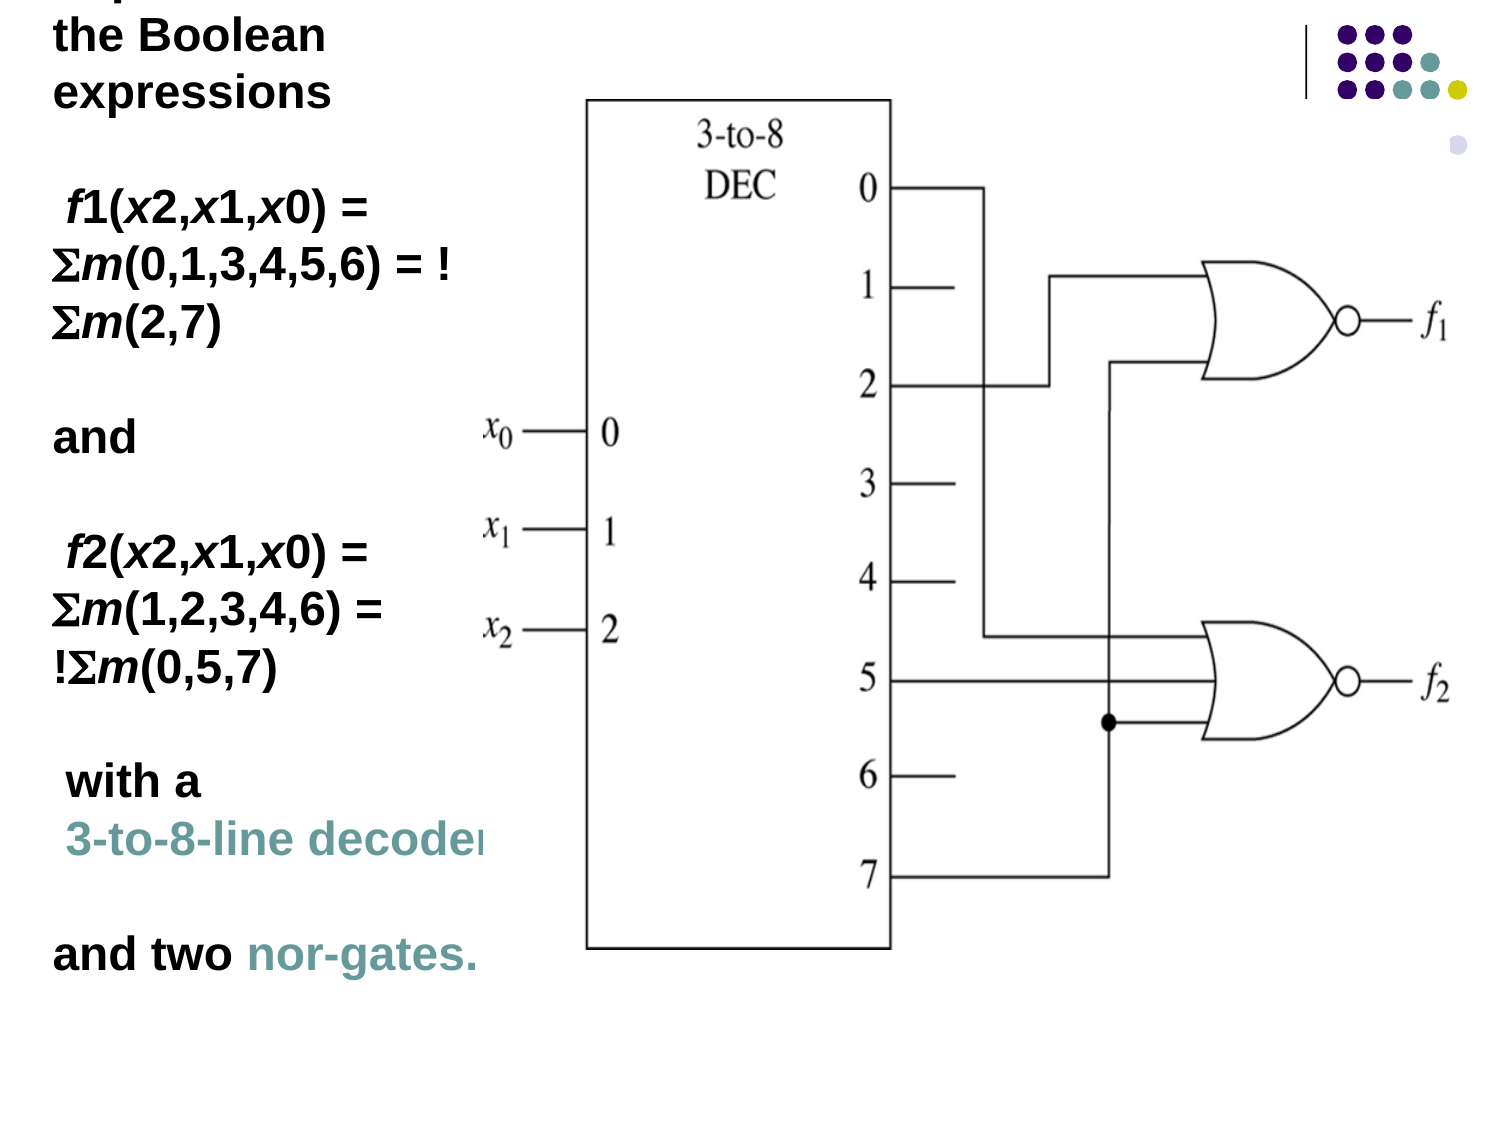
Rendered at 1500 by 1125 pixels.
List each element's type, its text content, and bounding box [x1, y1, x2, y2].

title Implementation of the Boolean expressions f1(x2,x1,x0) = m(0,1,3,4,5,6) = !m(2,7) and f2(x2,x1,x0) = m(1,2,3,4,6) = !m(0,5,7) with a 3-to-8-line decoder and two nor-gates. [37, 62, 513, 988]
picture [483, 99, 1451, 951]
